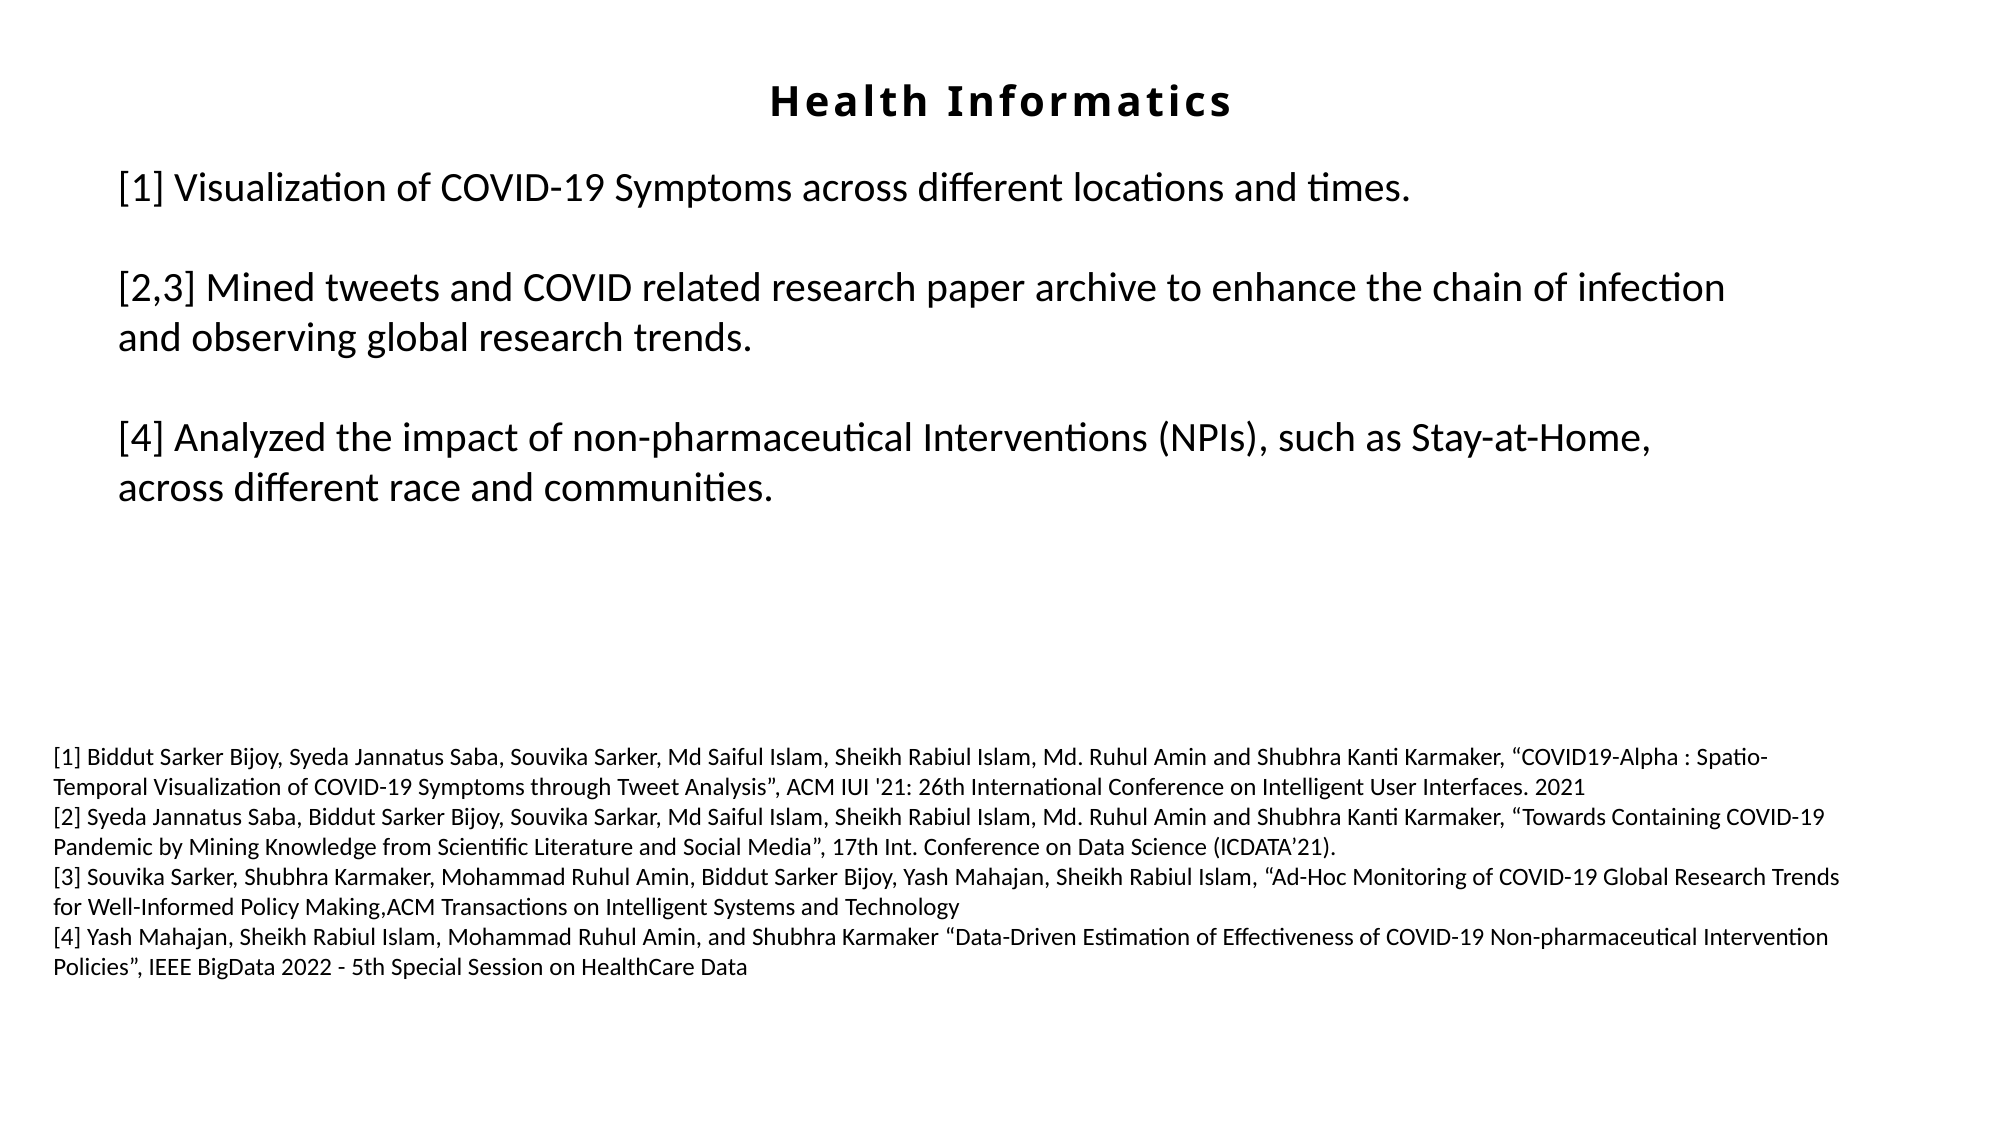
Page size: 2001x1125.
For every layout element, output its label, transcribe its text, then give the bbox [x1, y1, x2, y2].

text_box [1] Biddut Sarker Bijoy, Syeda Jannatus Saba, Souvika Sarker, Md Saiful Islam, Sheikh Rabiul Islam, Md. Ruhul Amin and Shubhra Kanti Karmaker, “COVID19-Alpha : Spatio-Temporal Visualization of COVID-19 Symptoms through Tweet Analysis”, ACM IUI '21: 26th International Conference on Intelligent User Interfaces. 2021 [2] Syeda Jannatus Saba, Biddut Sarker Bijoy, Souvika Sarkar, Md Saiful Islam, Sheikh Rabiul Islam, Md. Ruhul Amin and Shubhra Kanti Karmaker, “Towards Containing COVID-19 Pandemic by Mining Knowledge from Scientific Literature and Social Media”, 17th Int. Conference on Data Science (ICDATA’21). [3] Souvika Sarker, Shubhra Karmaker, Mohammad Ruhul Amin, Biddut Sarker Bijoy, Yash Mahajan, Sheikh Rabiul Islam, “Ad-Hoc Monitoring of COVID-19 Global Research Trends for Well-Informed Policy Making,ACM Transactions on Intelligent Systems and Technology [4] Yash Mahajan, Sheikh Rabiul Islam, Mohammad Ruhul Amin, and Shubhra Karmaker “Data-Driven Estimation of Effectiveness of COVID-19 Non-pharmaceutical Intervention Policies”, IEEE BigData 2022 - 5th Special Session on HealthCare Data [38, 733, 1874, 1018]
text_box Health Informatics [249, 67, 1750, 132]
text_box [1] Visualization of COVID-19 Symptoms across different locations and times. [2,3] Mined tweets and COVID related research paper archive to enhance the chain of infection and observing global research trends. [4] Analyzed the impact of non-pharmaceutical Interventions (NPIs), such as Stay-at-Home, across different race and communities. [103, 151, 1766, 617]
